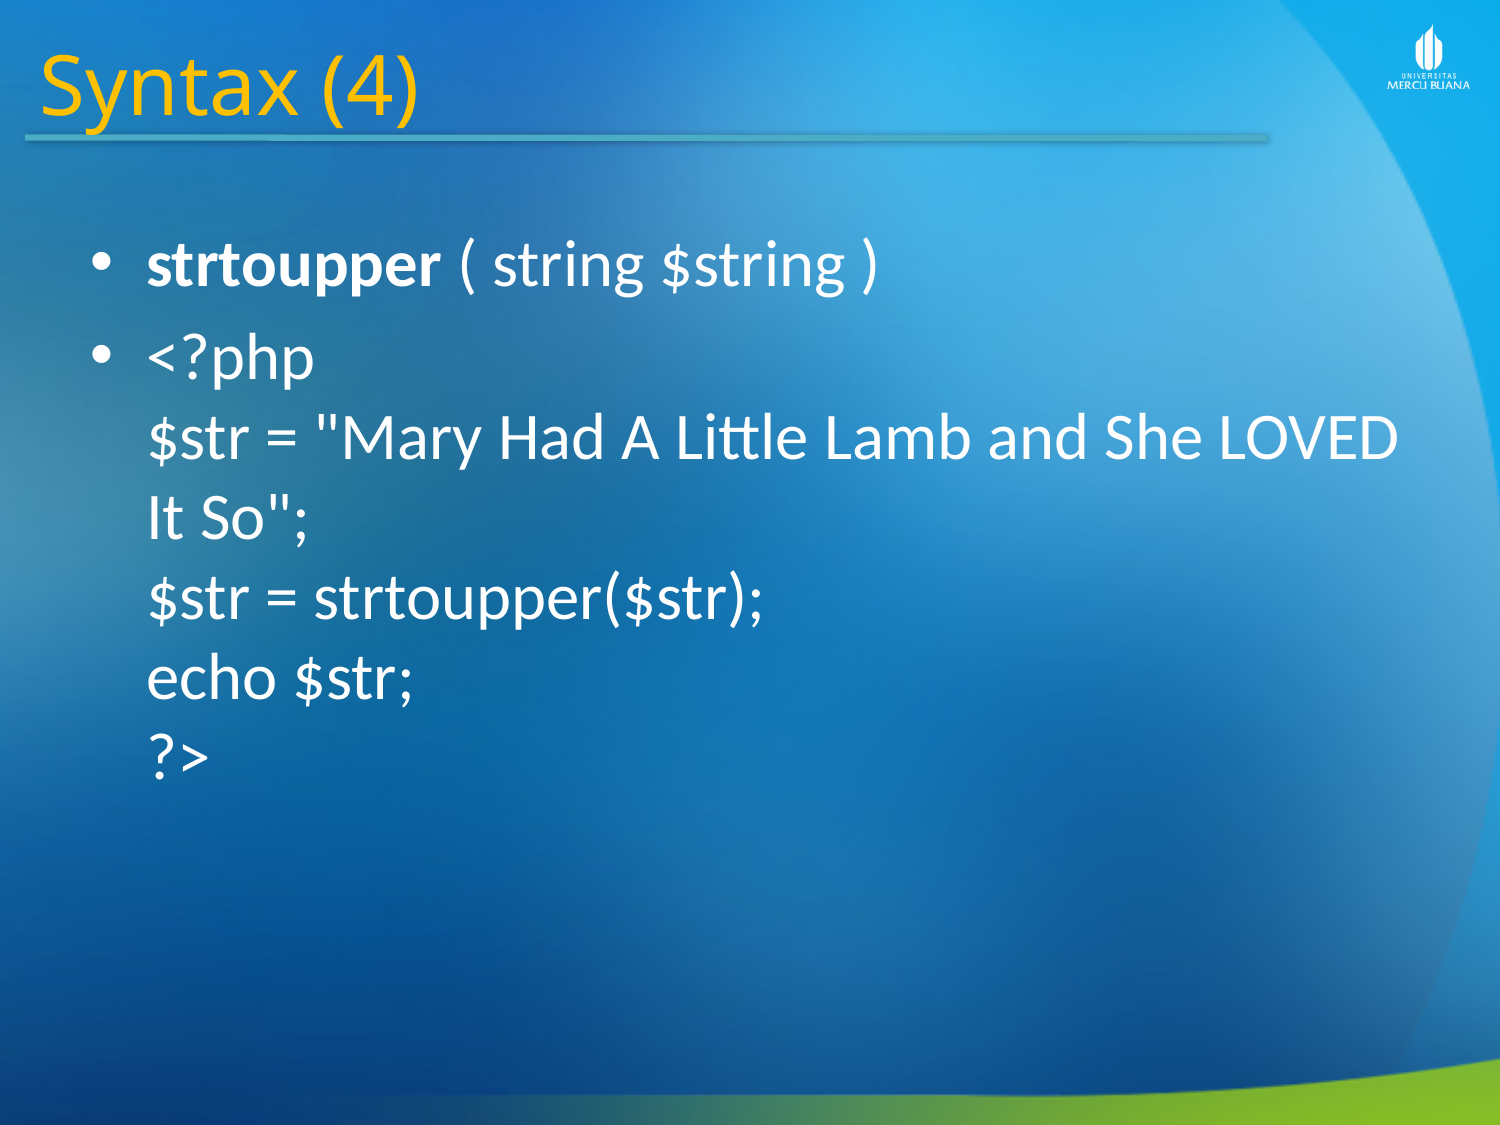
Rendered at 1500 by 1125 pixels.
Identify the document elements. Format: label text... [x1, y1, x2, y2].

list strtoupper ( string $string ) <?php $str = "Mary Had A Little Lamb and She LOVED It So"; $str = strtoupper($str); echo $str; ?> [75, 212, 1438, 1000]
picture [0, 0, 1500, 1125]
list Syntax (4) [24, 24, 1213, 150]
